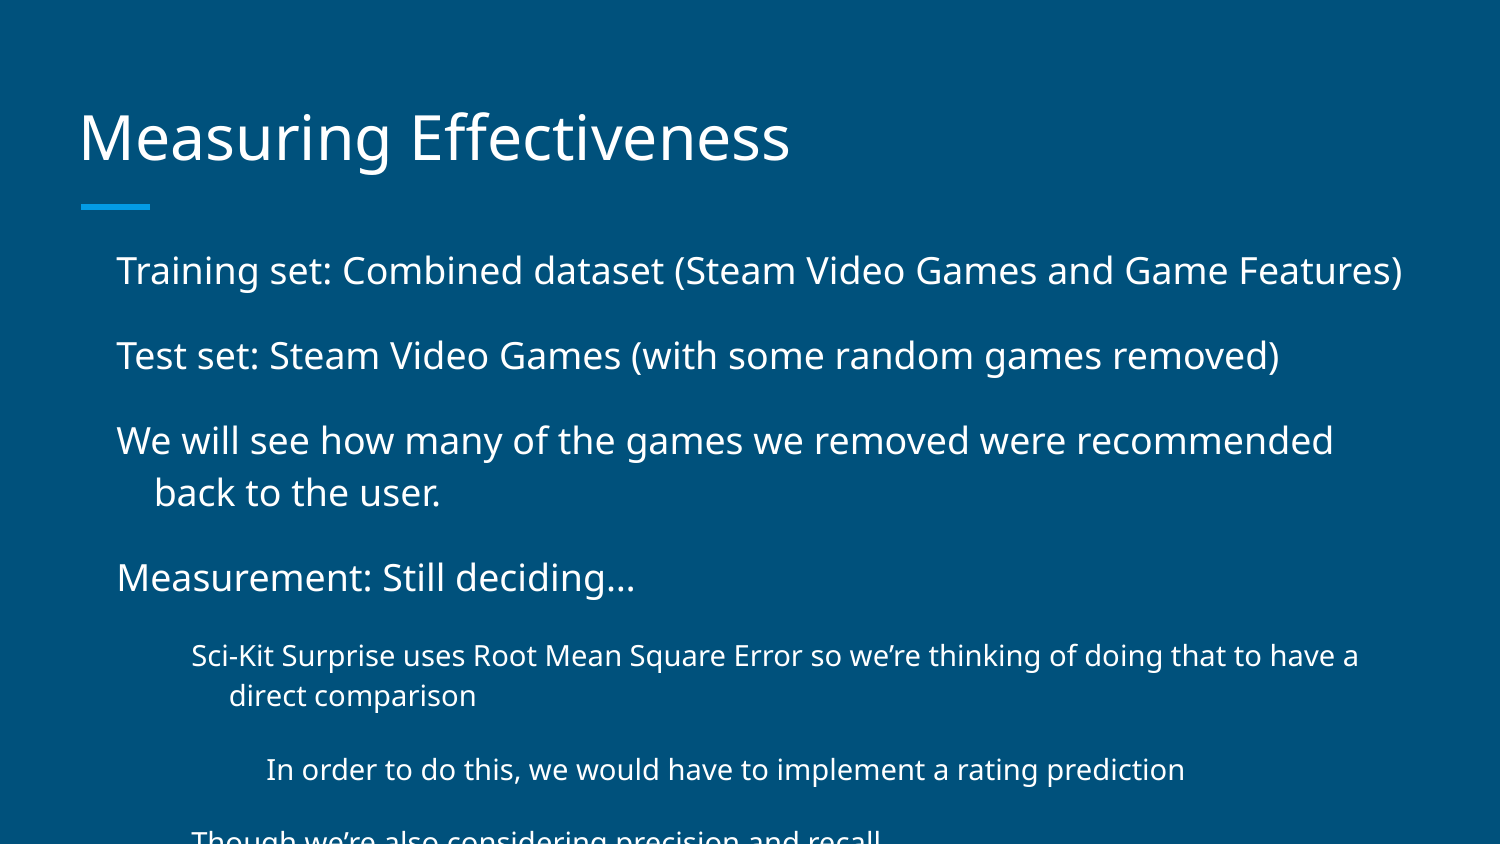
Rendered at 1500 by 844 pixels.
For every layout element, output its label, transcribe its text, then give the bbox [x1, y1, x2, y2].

picture [215, 838, 222, 844]
picture [592, 838, 600, 844]
picture [685, 838, 694, 844]
picture [752, 838, 761, 844]
list Training set: Combined dataset (Steam Video Games and Game Features) Test set: Steam Video Games (with some random games removed) We will see how many of the games we removed were recommended back to the user. Measurement: Still deciding… Sci-Kit Surprise uses Root Mean Square Error so we’re thinking of doing that to have a direct comparison In order to do this, we would have to implement a rating prediction Though we’re also considering precision and recall. Precision -- Correctly recommended games / All recommended games Recall -- Correctly recommended games / All games that should have been recommended. [63, 225, 1437, 801]
picture [467, 838, 476, 844]
picture [854, 838, 863, 844]
picture [788, 831, 797, 844]
picture [520, 838, 528, 844]
picture [388, 838, 397, 844]
picture [664, 838, 673, 844]
picture [228, 838, 237, 844]
picture [192, 833, 207, 844]
title Measuring Effectiveness [63, 75, 1437, 188]
picture [651, 838, 659, 844]
picture [580, 838, 587, 844]
picture [330, 838, 342, 844]
picture [772, 838, 779, 844]
picture [825, 838, 833, 844]
picture [282, 831, 294, 844]
picture [623, 838, 631, 844]
picture [362, 838, 374, 844]
picture [730, 838, 737, 844]
picture [838, 838, 848, 844]
picture [486, 838, 494, 844]
